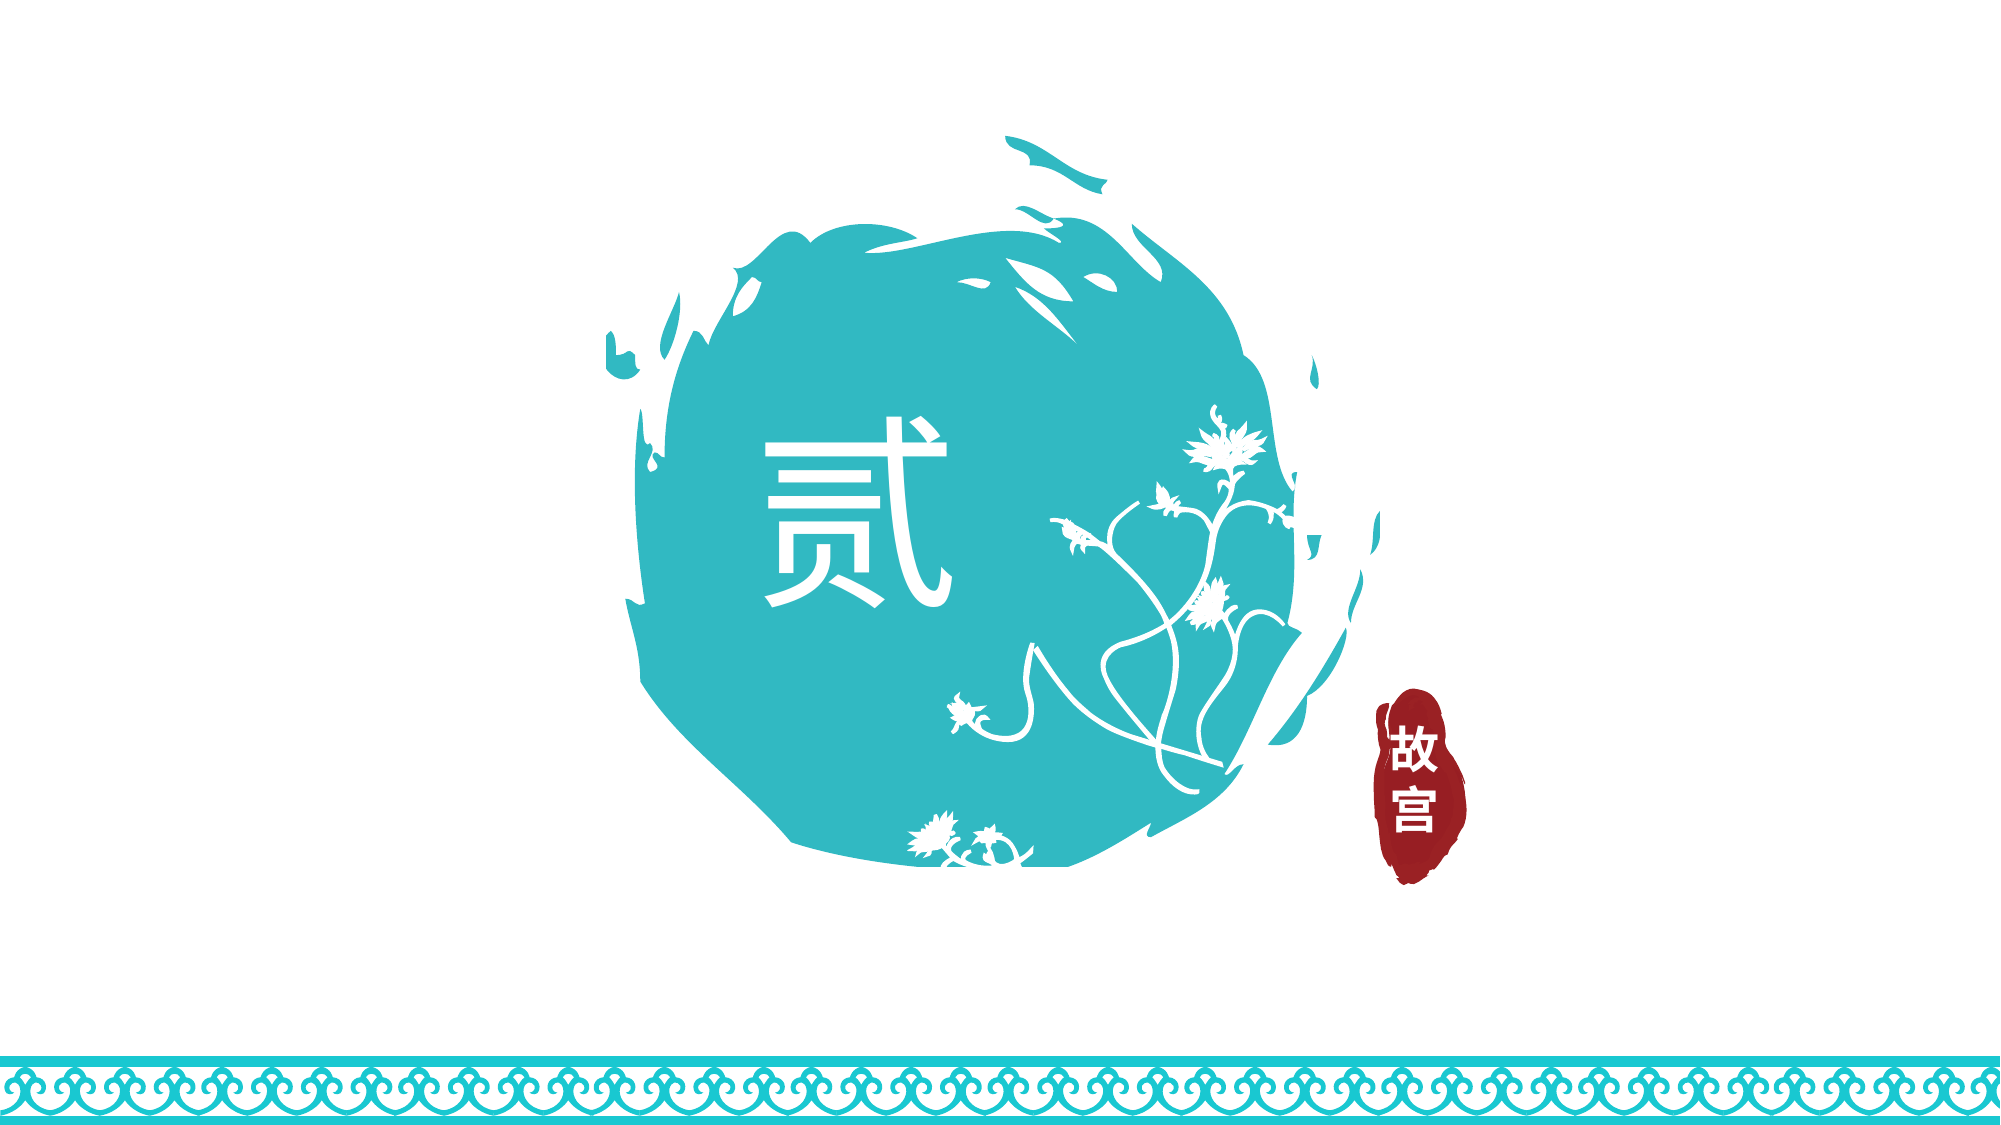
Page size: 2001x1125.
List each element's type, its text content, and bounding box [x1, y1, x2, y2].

text_box 故宫 [1374, 711, 1467, 846]
text_box 贰 [737, 375, 869, 641]
